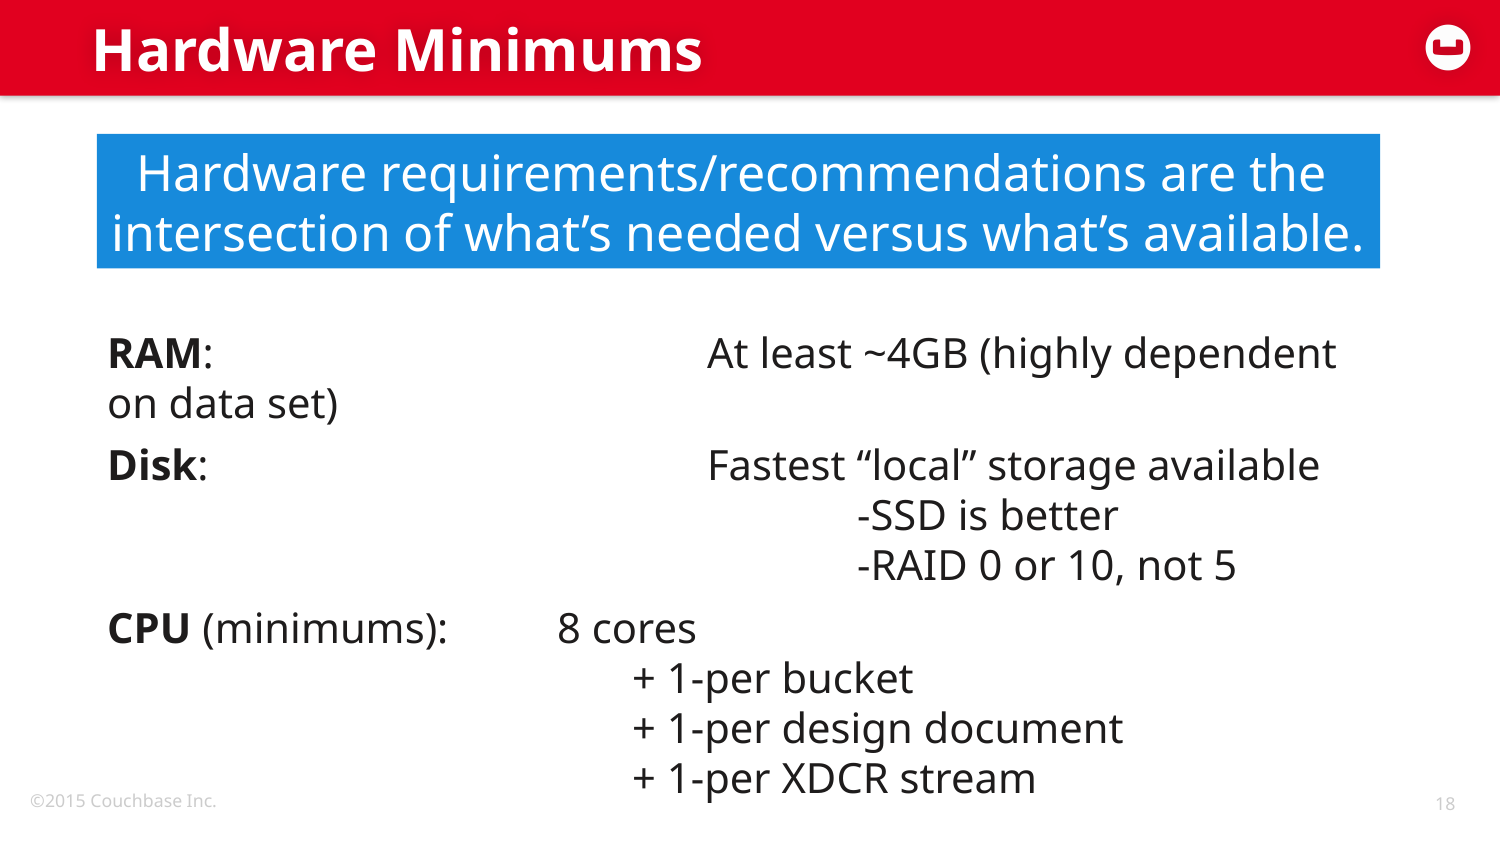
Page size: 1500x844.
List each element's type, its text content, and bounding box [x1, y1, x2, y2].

text_box Hardware requirements/recommendations are the intersection of what’s needed versus what’s available. [96, 133, 1381, 269]
text_box RAM: At least ~4GB (highly dependent on data set) Disk: Fastest “local” storage available -SSD is better -RAID 0 or 10, not 5 CPU (minimums): 8 cores + 1-per bucket + 1-per design document + 1-per XDCR stream [92, 319, 1408, 809]
title Hardware Minimums [76, 2, 1389, 91]
picture [1425, 24, 1471, 71]
